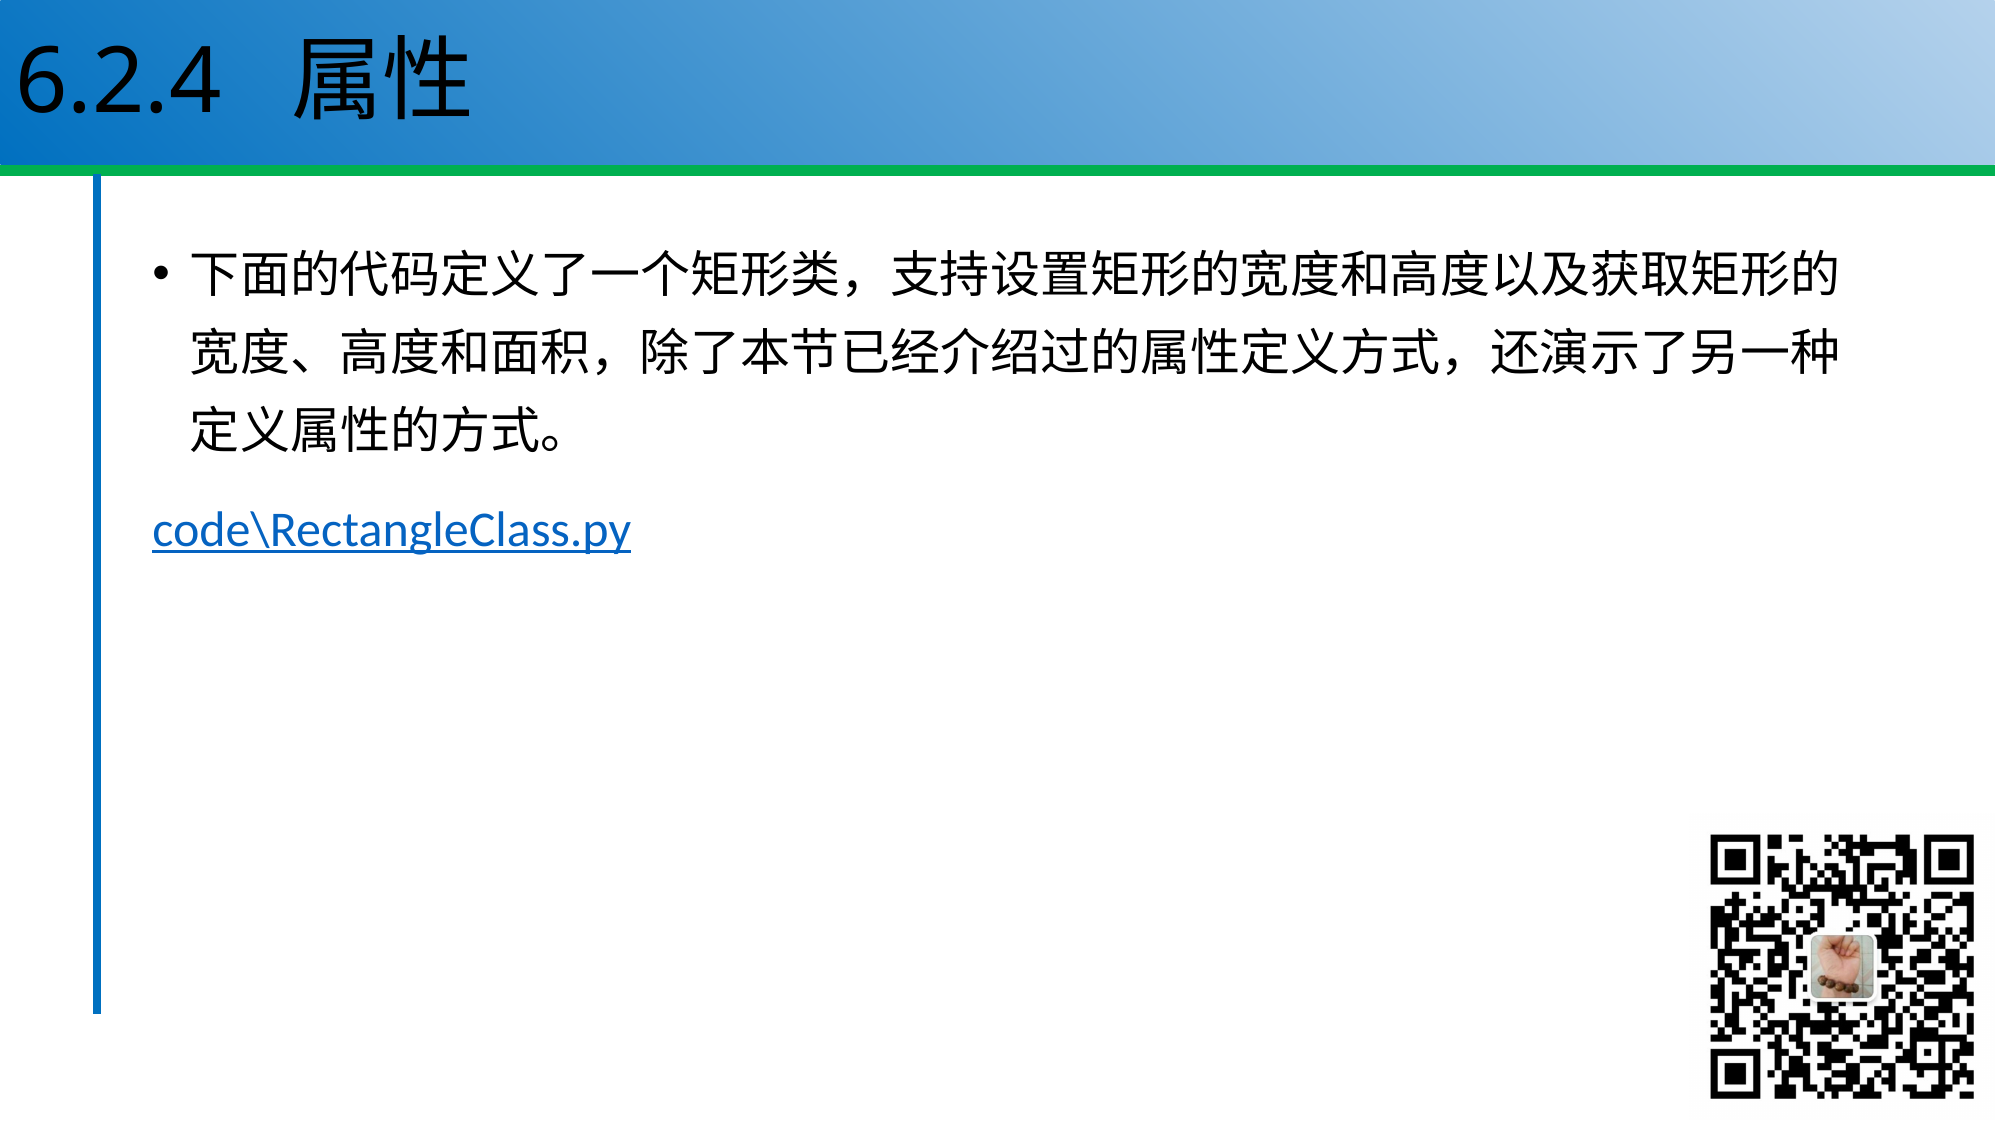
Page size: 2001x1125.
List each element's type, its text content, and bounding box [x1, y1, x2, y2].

picture [1689, 813, 1995, 1120]
slide_number [1412, 1042, 1863, 1103]
title 6.2.4 属性 [0, 0, 1995, 165]
list 下面的代码定义了一个矩形类，支持设置矩形的宽度和高度以及获取矩形的宽度、高度和面积，除了本节已经介绍过的属性定义方式，还演示了另一种定义属性的方式。 code\RectangleClass.py [137, 216, 1863, 978]
